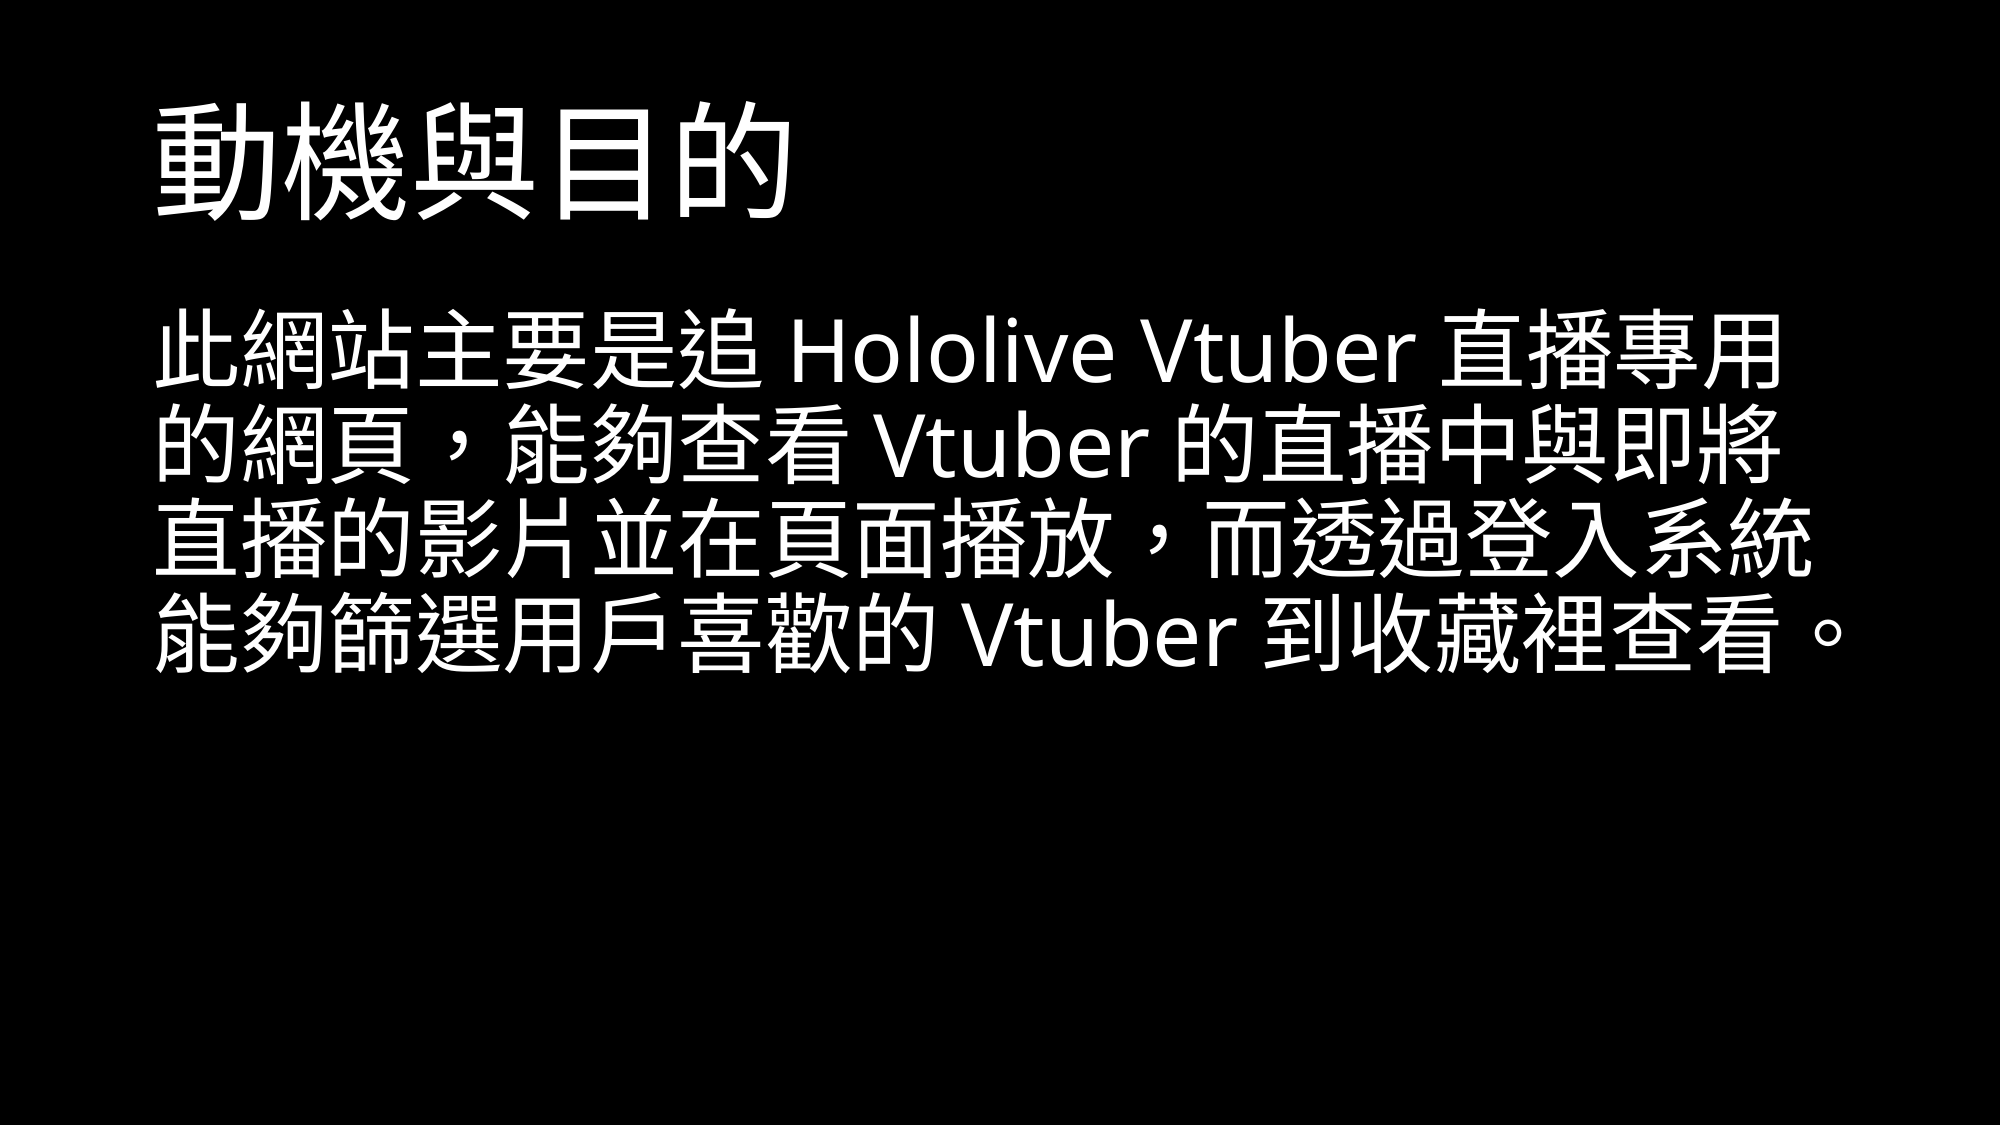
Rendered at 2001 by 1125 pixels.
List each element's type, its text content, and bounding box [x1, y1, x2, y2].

title 動機與目的 [137, 59, 1863, 278]
list 此網站主要是追Hololive Vtuber直播專用的網頁，能夠查看Vtuber的直播中與即將直播的影片並在頁面播放，而透過登入系統能夠篩選用戶喜歡的Vtuber到收藏裡查看。 [137, 299, 1863, 1014]
